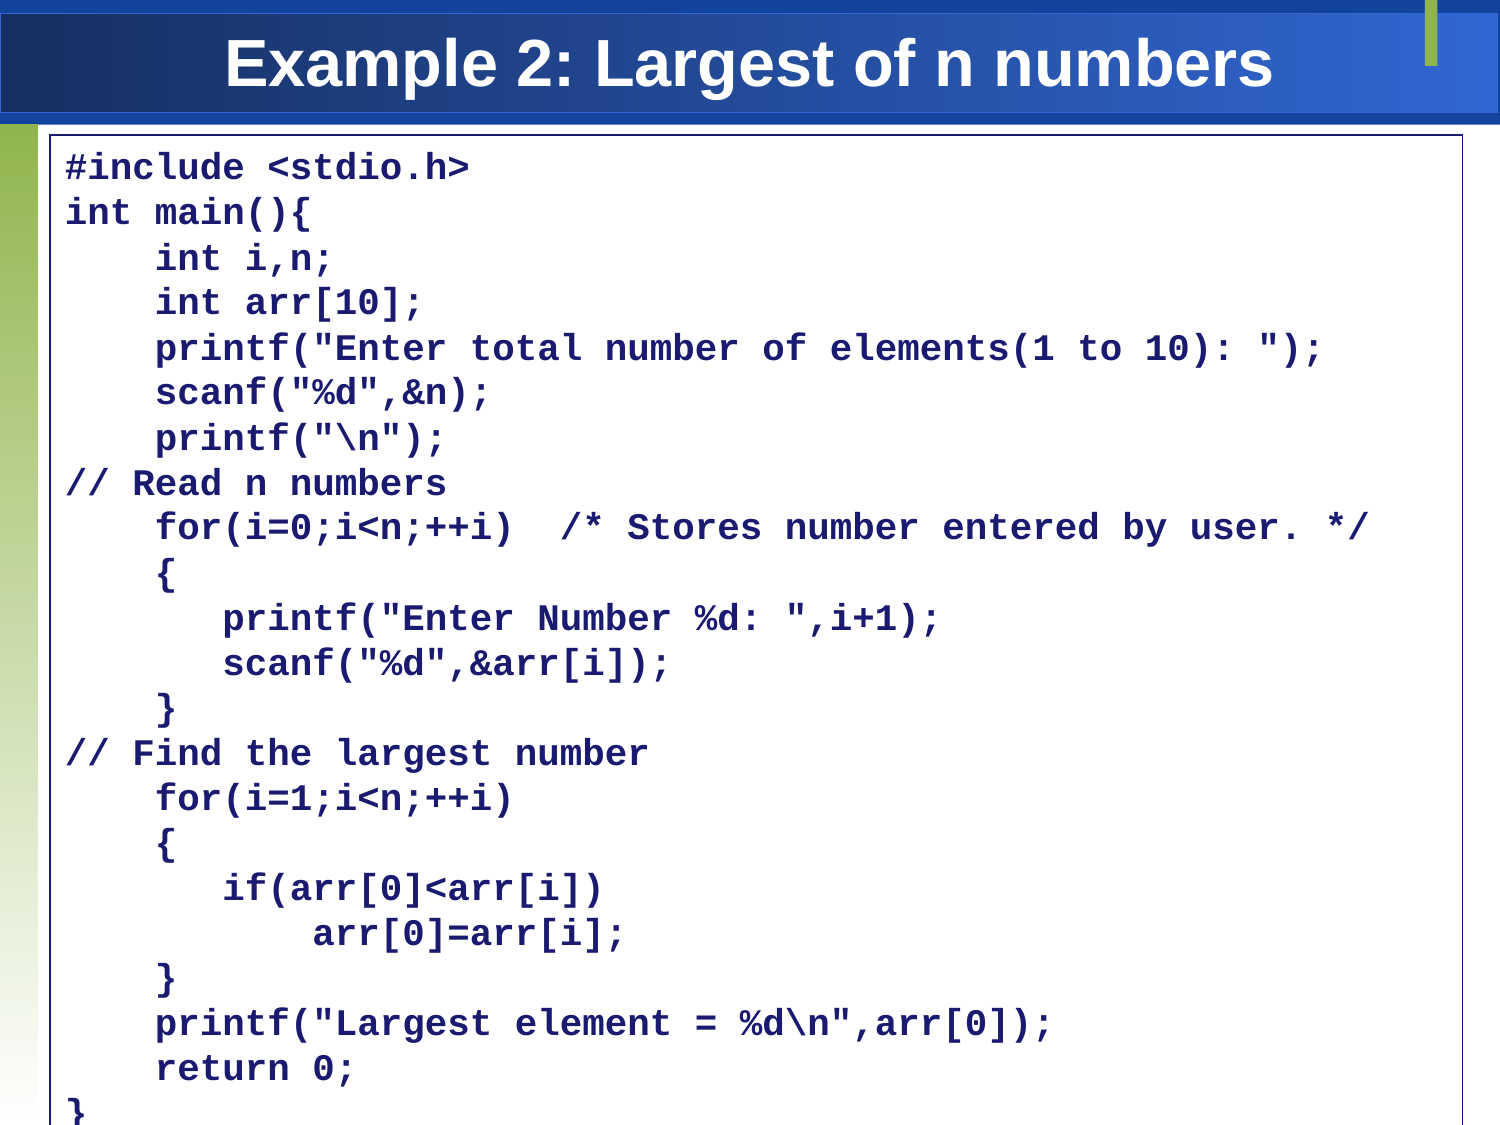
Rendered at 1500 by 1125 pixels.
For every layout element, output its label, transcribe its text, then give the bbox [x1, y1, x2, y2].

text_box #include <stdio.h> int main(){ int i,n; int arr[10]; printf("Enter total number of elements(1 to 10): "); scanf("%d",&n); printf("\n"); // Read n numbers for(i=0;i<n;++i) /* Stores number entered by user. */ { printf("Enter Number %d: ",i+1); scanf("%d",&arr[i]); } // Find the largest number for(i=1;i<n;++i) { if(arr[0]<arr[i]) arr[0]=arr[i]; } printf("Largest element = %d\n",arr[0]); return 0; } [49, 135, 1463, 1125]
title Example 2: Largest of n numbers [0, 12, 1500, 100]
